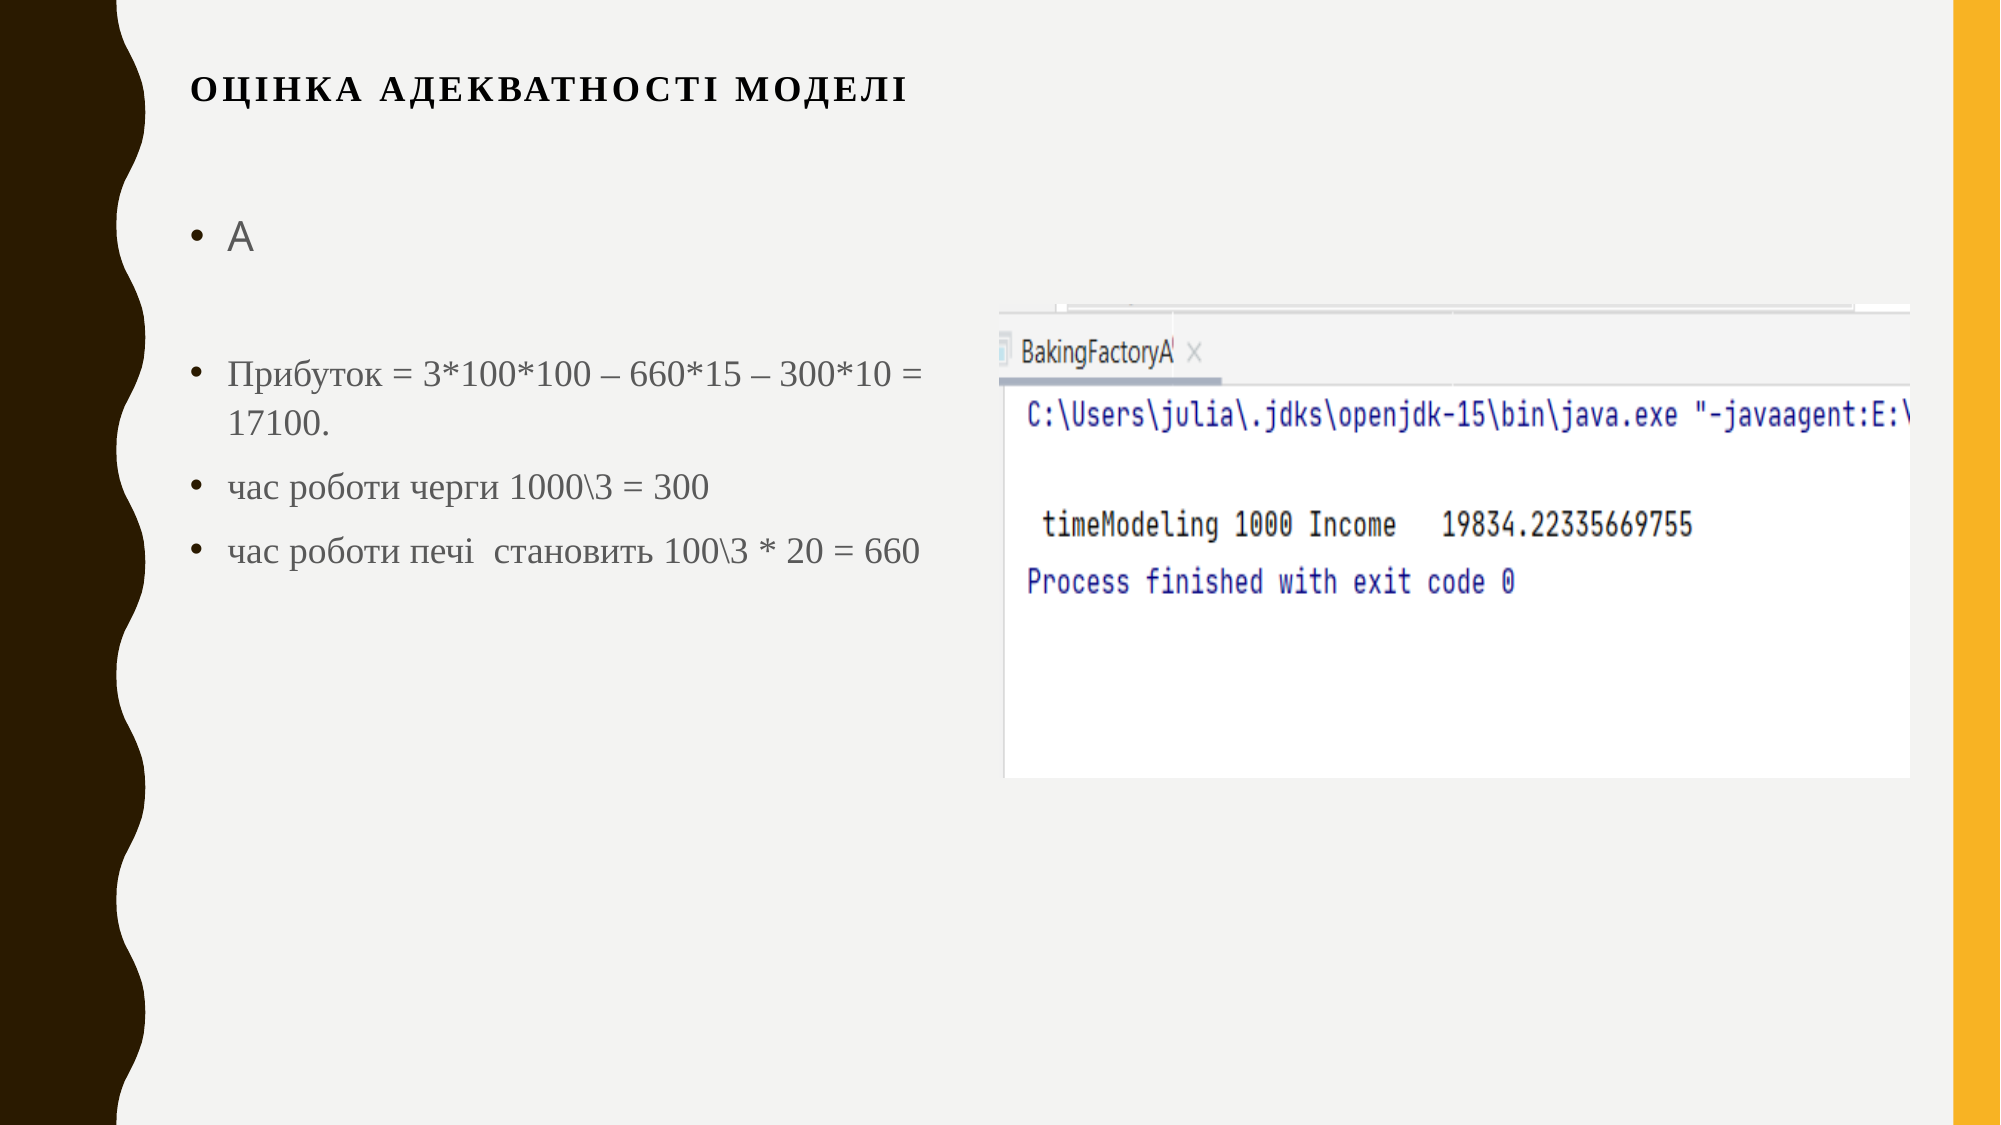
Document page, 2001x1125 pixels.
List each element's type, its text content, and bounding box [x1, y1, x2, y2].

picture [999, 304, 1910, 778]
title ОЦІНКА АДЕКВАТНОСТІ МОДЕЛІ [174, 62, 1875, 161]
list А Прибуток = 3*100*100 – 660*15 – 300*10 = 17100. час роботи черги 1000\3 = 300 час роботи печі становить 100\3 * 20 = 660 [174, 197, 1031, 918]
